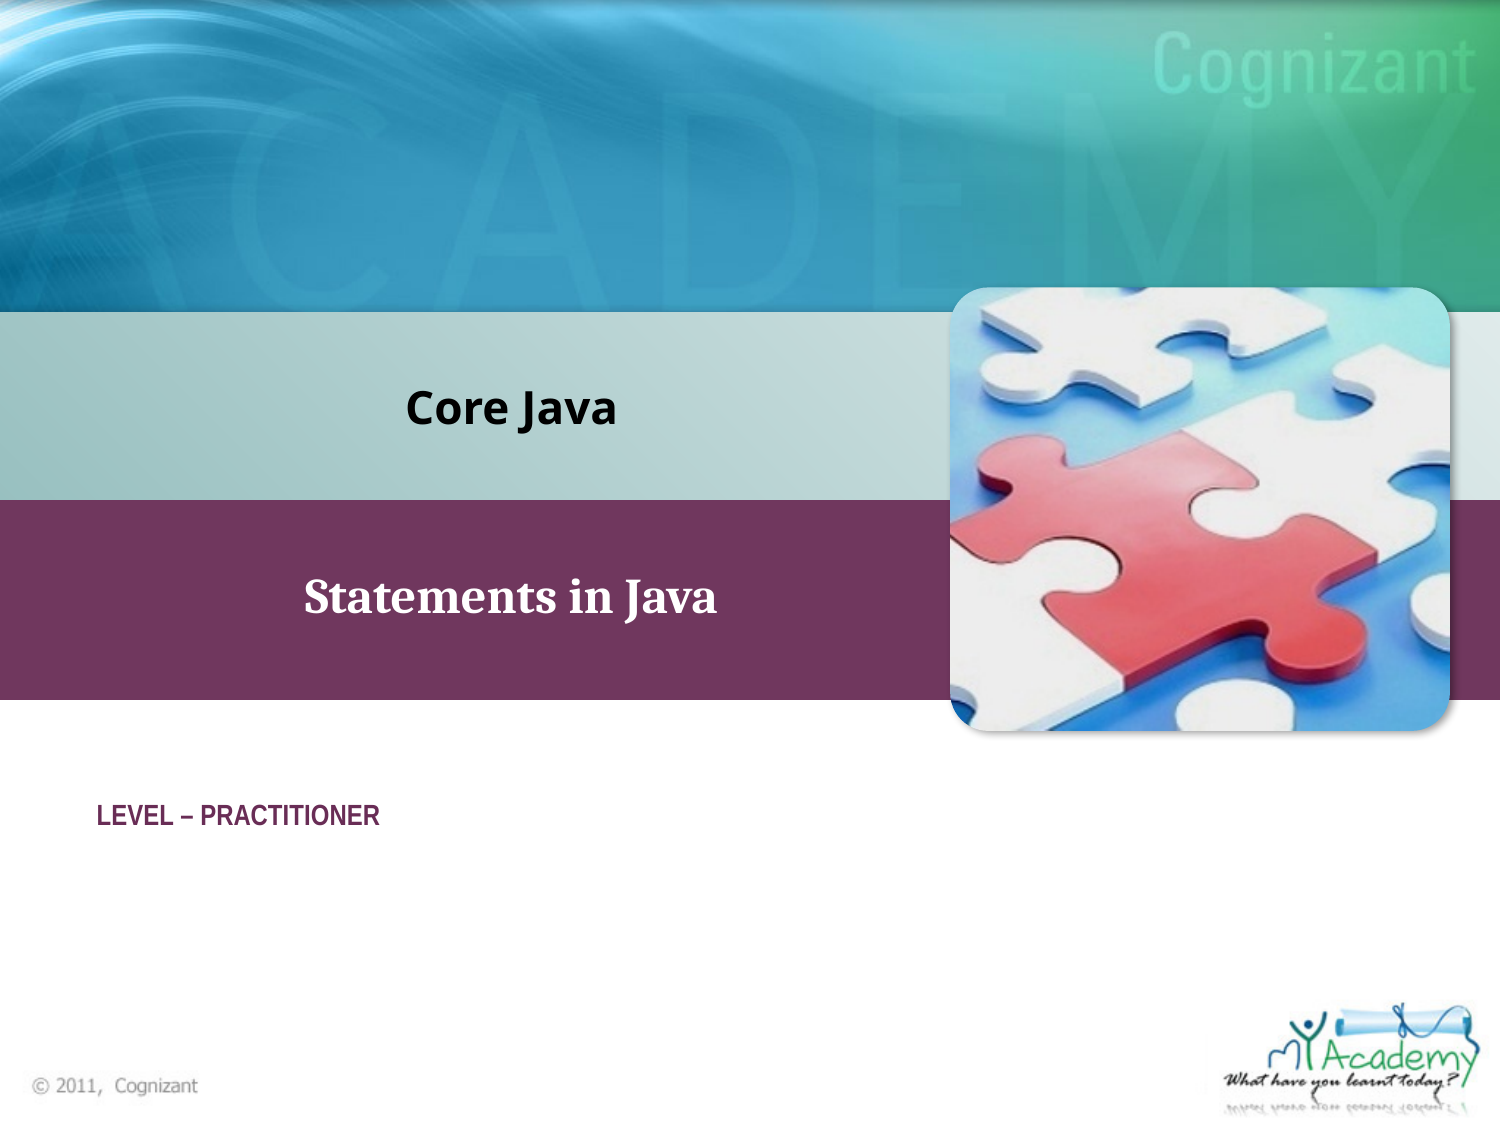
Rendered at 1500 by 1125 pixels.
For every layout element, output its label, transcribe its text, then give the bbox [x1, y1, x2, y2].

text_box [0, 502, 946, 702]
text_box Core Java [0, 310, 950, 502]
text_box LEVEL – PRACTITIONER [80, 774, 443, 854]
picture [0, 0, 1500, 1125]
text_box Statements in Java [946, 502, 950, 690]
